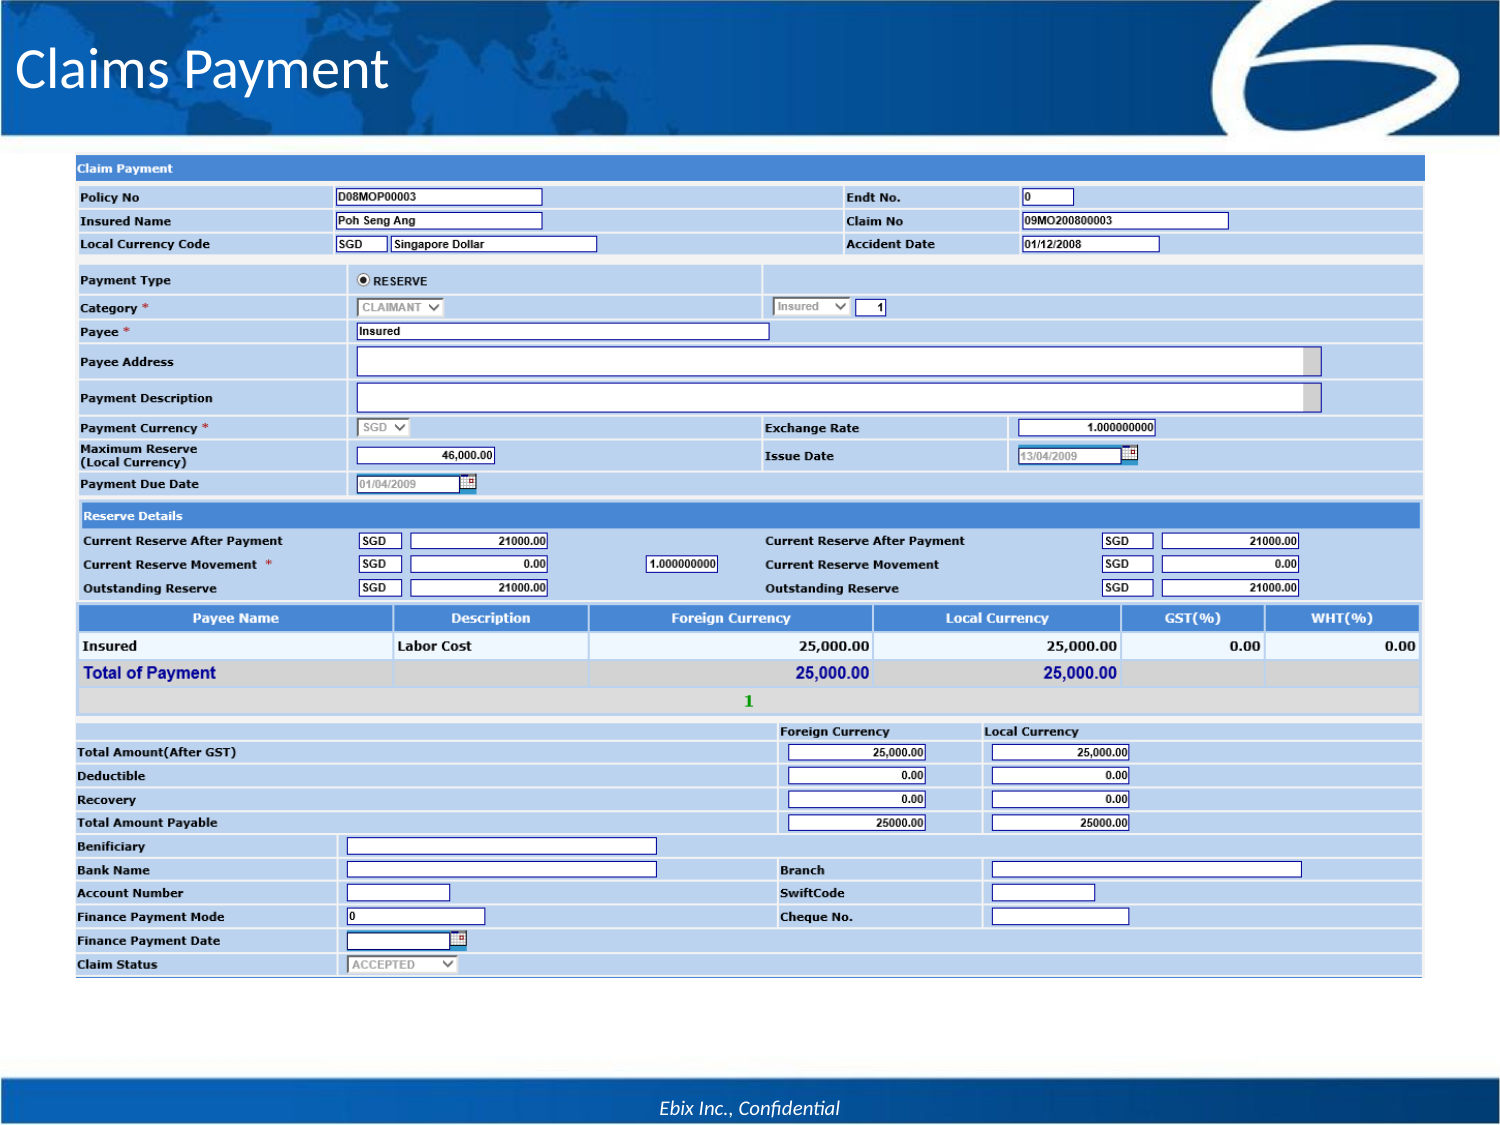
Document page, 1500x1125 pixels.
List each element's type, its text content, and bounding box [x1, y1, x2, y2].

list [74, 152, 1426, 600]
title Claims Payment [0, 1, 1351, 128]
picture [0, 0, 1500, 1125]
footer Ebix Inc., Confidential [512, 1077, 988, 1125]
